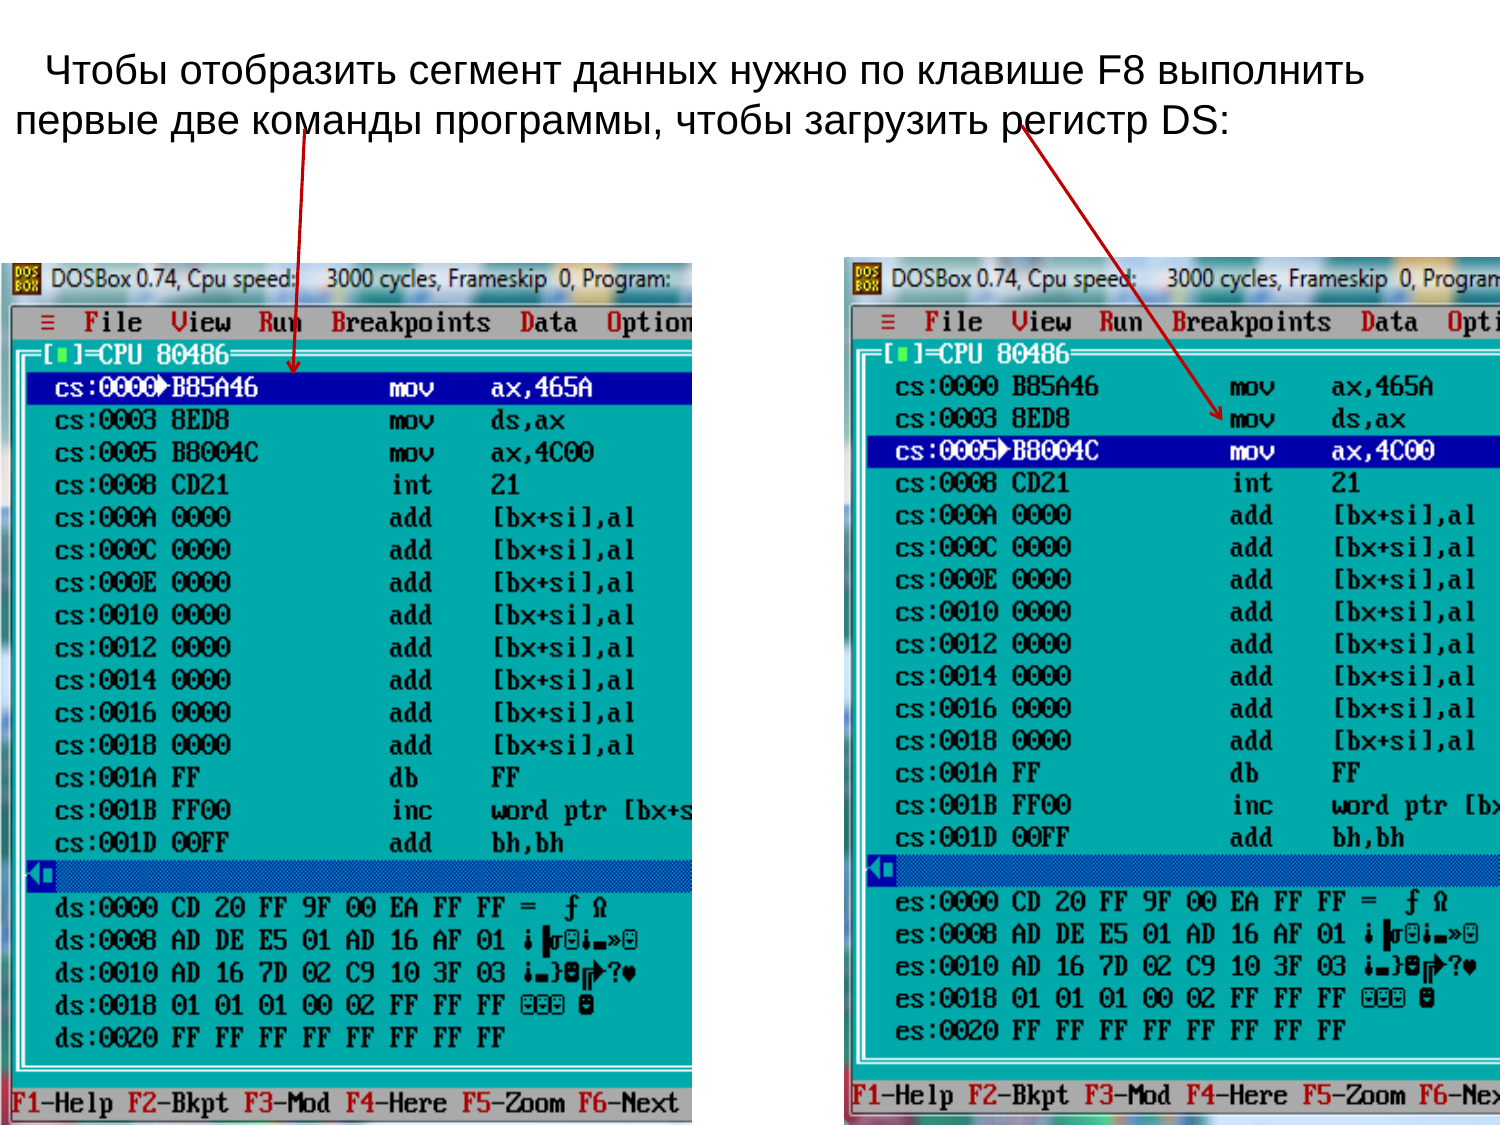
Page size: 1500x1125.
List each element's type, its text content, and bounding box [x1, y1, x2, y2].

picture [1119, 856, 1126, 883]
picture [1288, 856, 1295, 884]
picture [970, 856, 977, 883]
picture [1010, 856, 1017, 883]
picture [1398, 856, 1404, 884]
picture [950, 856, 957, 884]
picture [1110, 856, 1116, 884]
picture [961, 856, 967, 880]
picture [1050, 856, 1057, 883]
picture [1179, 856, 1186, 881]
picture [1249, 856, 1255, 884]
picture [1308, 856, 1315, 883]
picture [1438, 856, 1444, 884]
picture [911, 856, 917, 884]
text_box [175, 245, 423, 258]
picture [1408, 856, 1414, 884]
picture [1268, 856, 1275, 883]
picture [1199, 856, 1206, 883]
picture [1139, 856, 1146, 881]
picture [1477, 856, 1484, 881]
text_box Чтобы отобразить сегмент данных нужно по клавише F8 выполнить первые две команды программы, чтобы загрузить регистр DS: [0, 35, 1500, 151]
picture [1259, 856, 1265, 884]
picture [1030, 856, 1037, 881]
picture [0, 263, 692, 1125]
picture [1368, 856, 1375, 881]
picture [1448, 856, 1454, 884]
picture [1219, 856, 1226, 884]
picture [901, 856, 908, 883]
picture [669, 862, 676, 891]
picture [1457, 856, 1464, 883]
picture [1348, 856, 1355, 883]
picture [1239, 856, 1246, 883]
picture [1328, 856, 1335, 881]
picture [1100, 856, 1106, 884]
picture [1070, 856, 1076, 884]
picture [844, 257, 1500, 1125]
picture [990, 856, 997, 881]
picture [1388, 856, 1395, 883]
picture [921, 856, 927, 884]
picture [1159, 856, 1166, 883]
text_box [1021, 125, 1223, 421]
picture [1060, 856, 1066, 884]
